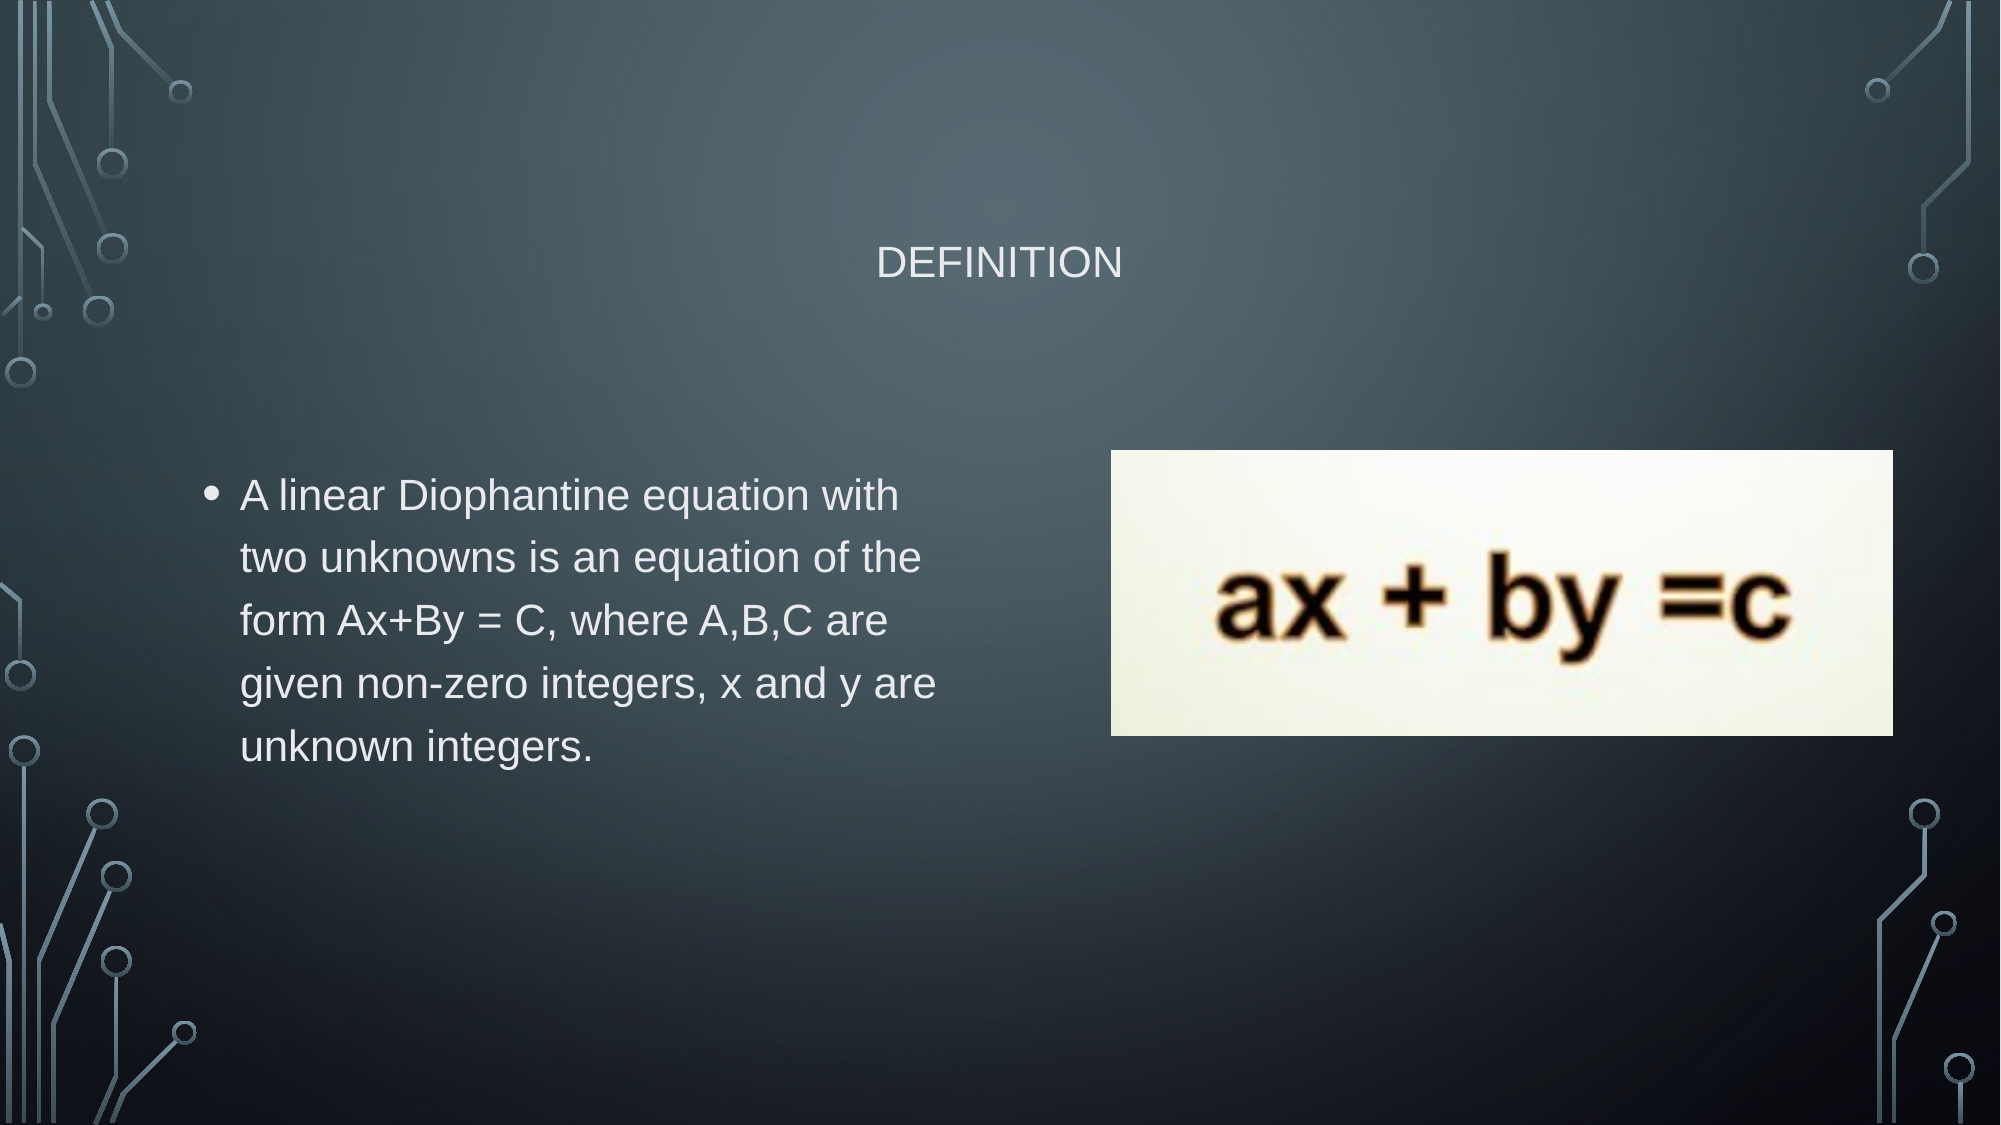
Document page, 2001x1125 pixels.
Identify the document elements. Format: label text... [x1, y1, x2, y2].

picture [1111, 450, 1893, 736]
title Definition [187, 101, 1813, 344]
list A linear Diophantine equation with two unknowns is an equation of the form Ax+By = C, where A,B,C are given non-zero integers, x and y are unknown integers. [187, 369, 982, 950]
